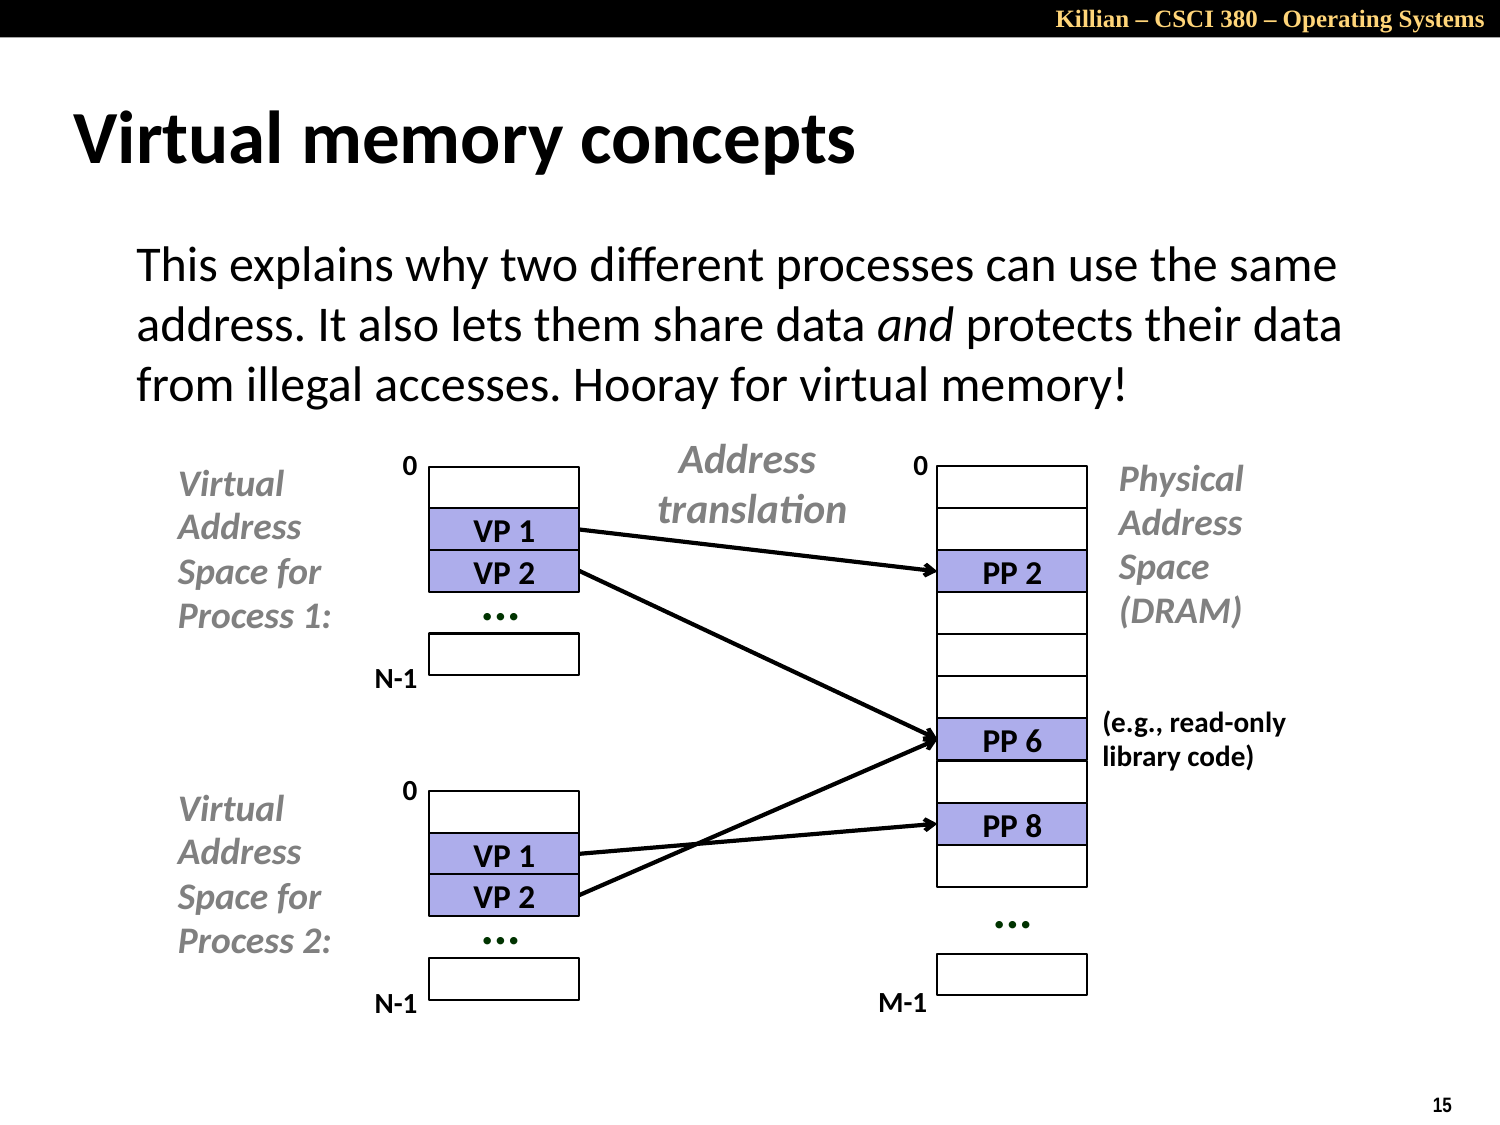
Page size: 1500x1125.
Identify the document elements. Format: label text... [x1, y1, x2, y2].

title Virtual memory concepts [58, 71, 1305, 197]
list This explains why two different processes can use the same address. It also lets them share data and protects their data from illegal accesses. Hooray for virtual memory! [64, 223, 1361, 1040]
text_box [162, 424, 1326, 1029]
